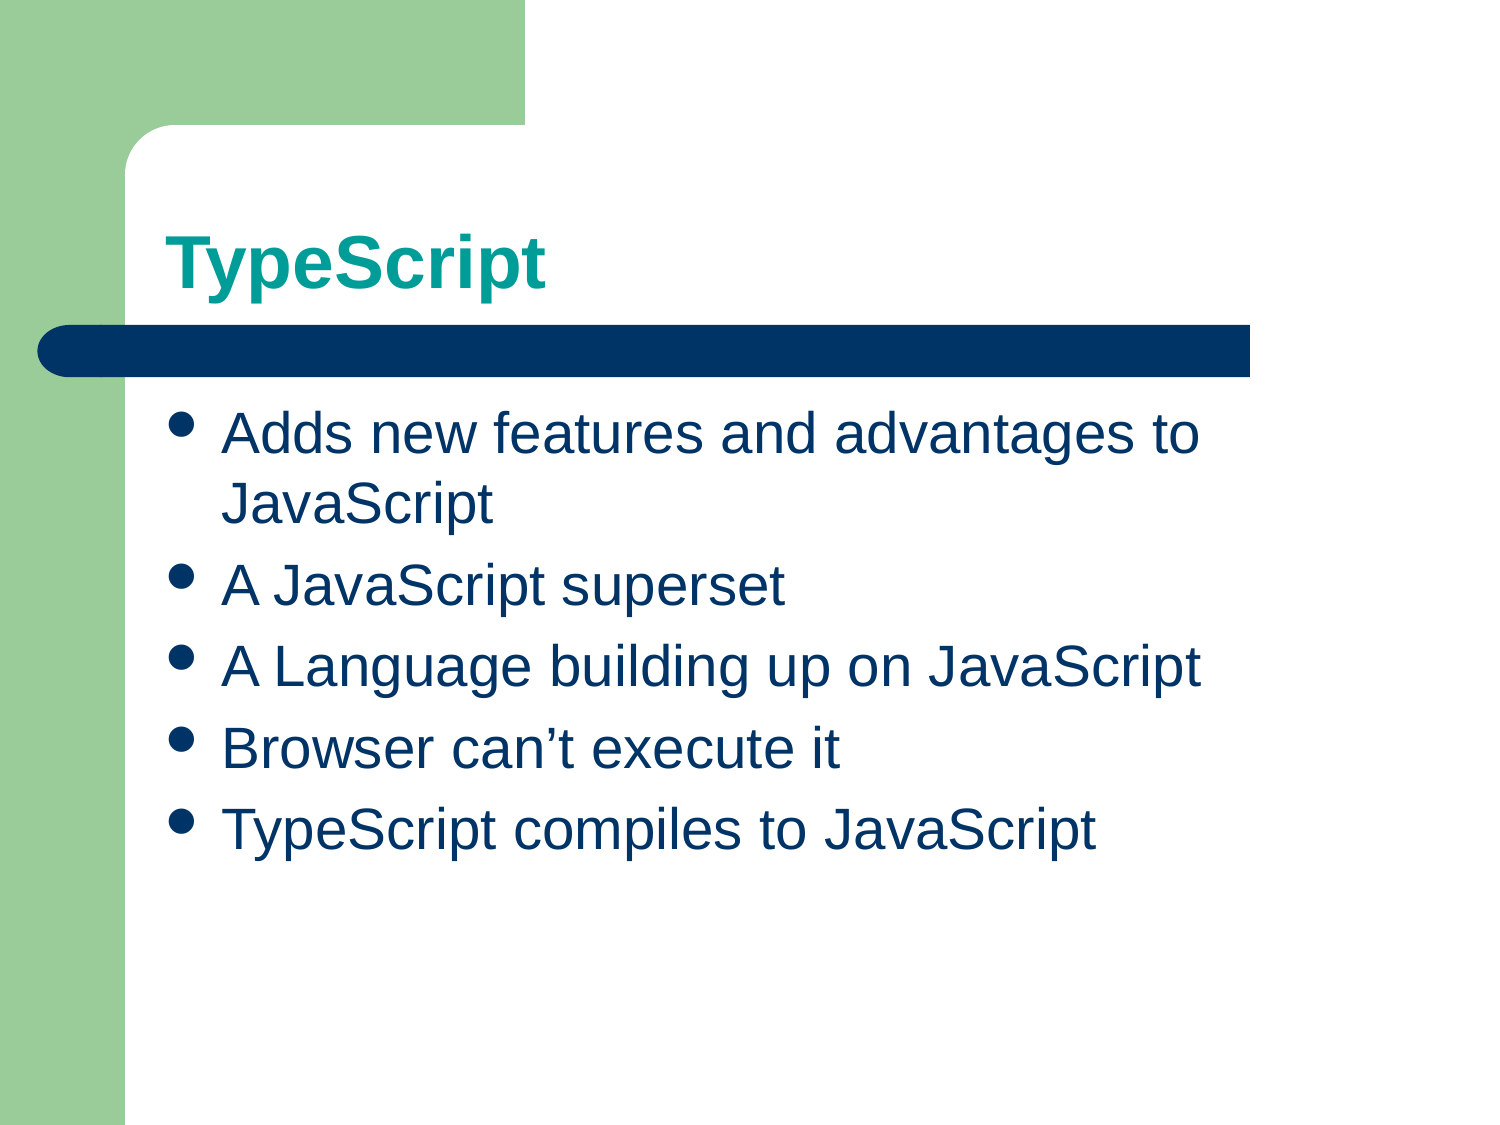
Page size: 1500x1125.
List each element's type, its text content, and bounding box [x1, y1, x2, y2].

title TypeScript [150, 125, 1463, 313]
list Adds new features and advantages to JavaScript A JavaScript superset A Language building up on JavaScript Browser can’t execute it TypeScript compiles to JavaScript [150, 387, 1463, 1000]
